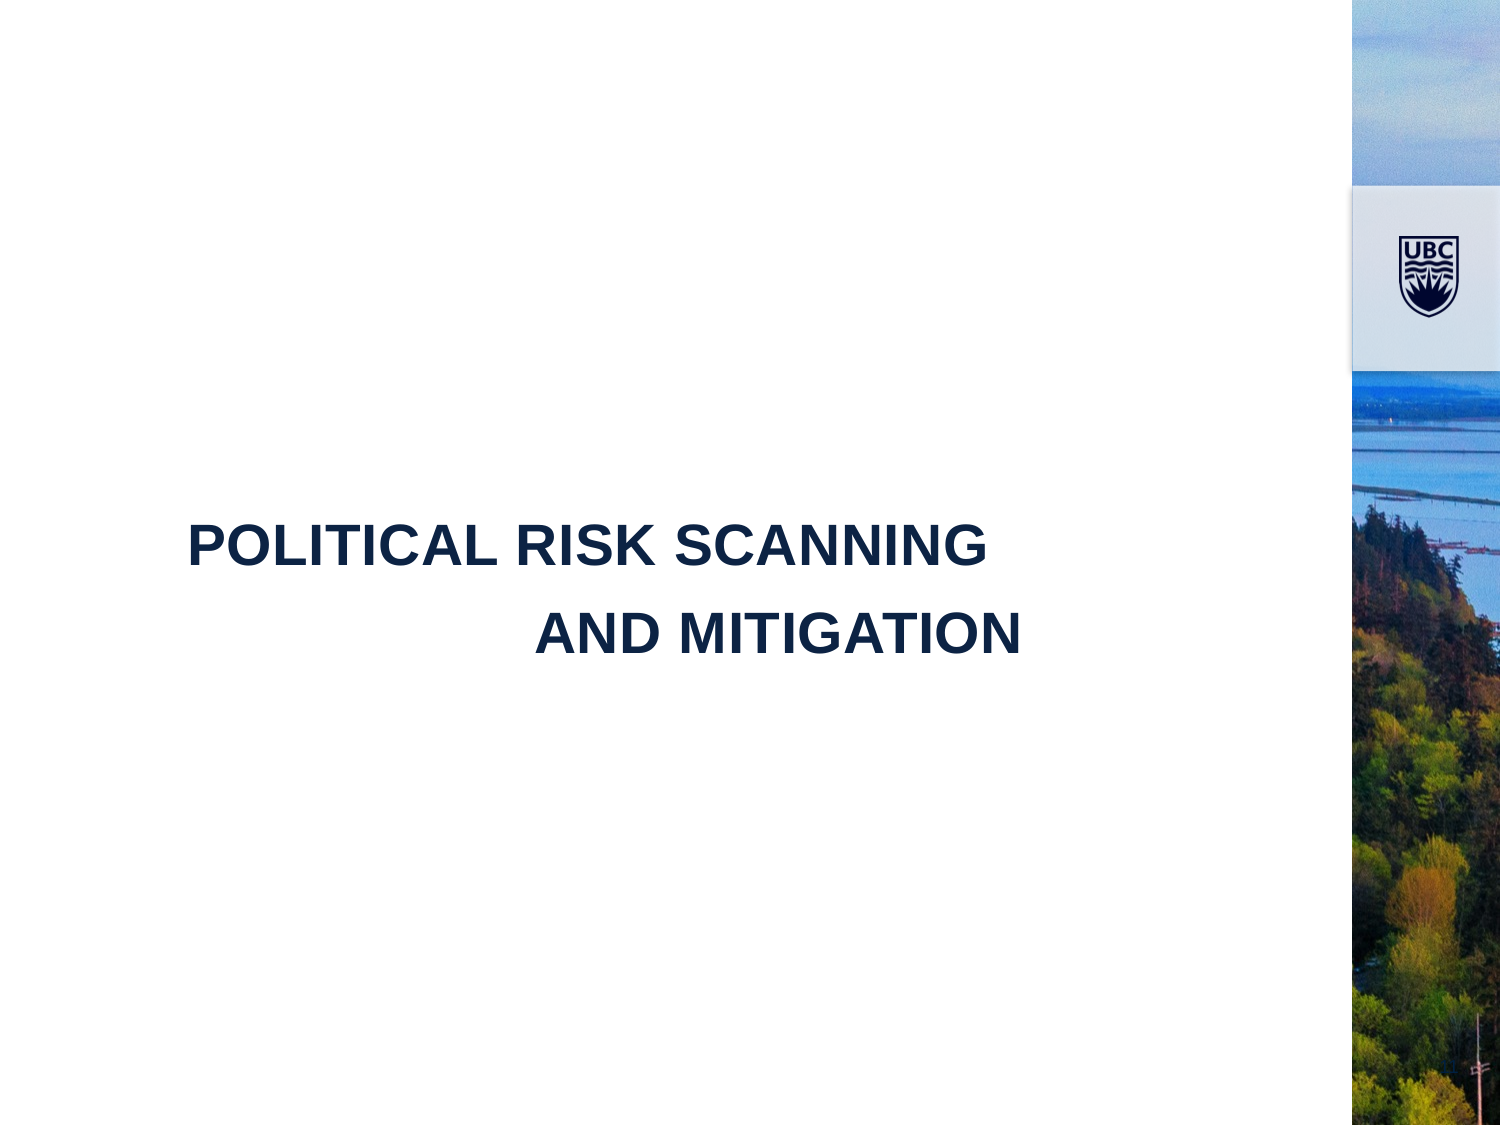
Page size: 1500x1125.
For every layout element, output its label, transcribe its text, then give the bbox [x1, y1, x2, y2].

picture [1352, 0, 1500, 185]
picture [1352, 372, 1500, 1125]
picture [1399, 236, 1459, 318]
list Political risk scanning and mitigation [187, 511, 1445, 688]
